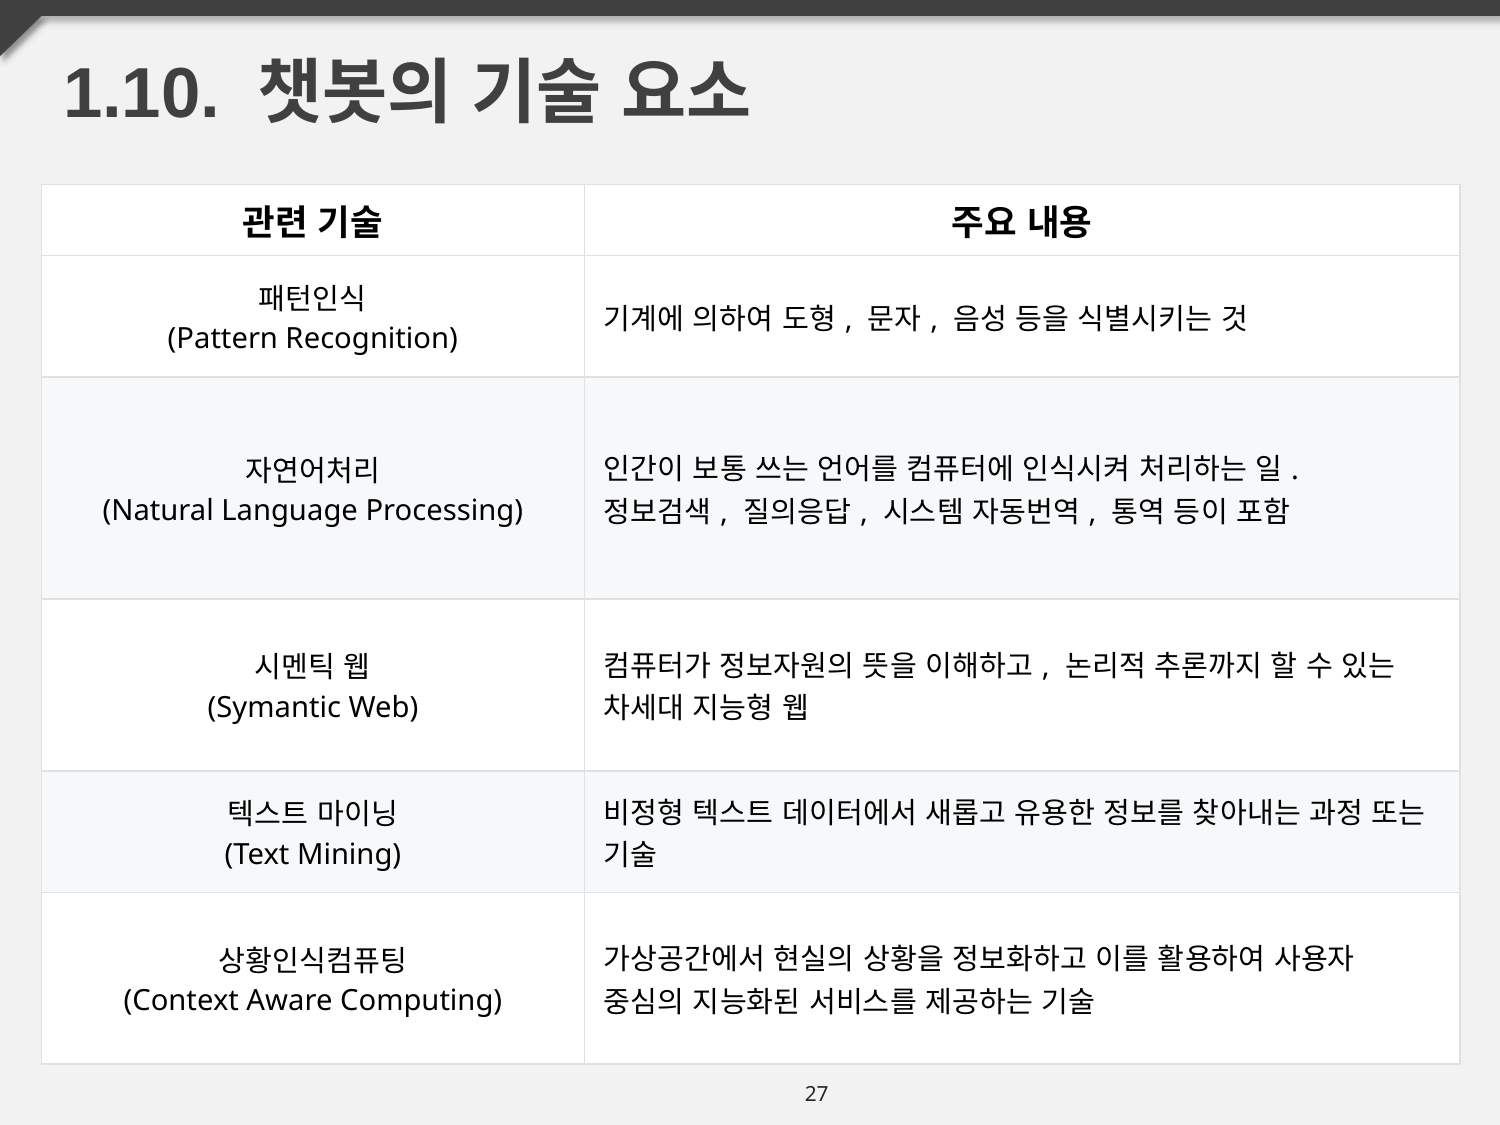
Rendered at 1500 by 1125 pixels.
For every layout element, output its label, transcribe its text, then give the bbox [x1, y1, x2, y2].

table_cell 기계에 의하여 도형, 문자, 음성 등을 식별시키는 것 [585, 256, 1459, 376]
table_cell 자연어처리 (Natural Language Processing) [42, 378, 584, 598]
text_box 1.10. 챗봇의 기술 요소 [48, 22, 1196, 155]
table_cell 컴퓨터가 정보자원의 뜻을 이해하고, 논리적 추론까지 할 수 있는 차세대 지능형 웹 [585, 600, 1459, 770]
table_cell 가상공간에서 현실의 상황을 정보화하고 이를 활용하여 사용자 중심의 지능화된 서비스를 제공하는 기술 [585, 893, 1459, 1063]
table_cell 상황인식컴퓨팅 (Context Aware Computing) [42, 893, 584, 1063]
slide_number 27 [777, 1065, 844, 1125]
table_header 주요 내용 [585, 185, 1459, 255]
table_cell 비정형 텍스트 데이터에서 새롭고 유용한 정보를 찾아내는 과정 또는 기술 [585, 772, 1459, 892]
table_header 관련 기술 [42, 185, 584, 255]
table_cell 시멘틱 웹 (Symantic Web) [42, 600, 584, 770]
table_cell 텍스트 마이닝 (Text Mining) [42, 772, 584, 892]
table_cell 패턴인식 (Pattern Recognition) [42, 256, 584, 376]
picture [0, 0, 1500, 1125]
table_cell 인간이 보통 쓰는 언어를 컴퓨터에 인식시켜 처리하는 일. 정보검색, 질의응답, 시스템 자동번역, 통역 등이 포함 [585, 378, 1459, 598]
